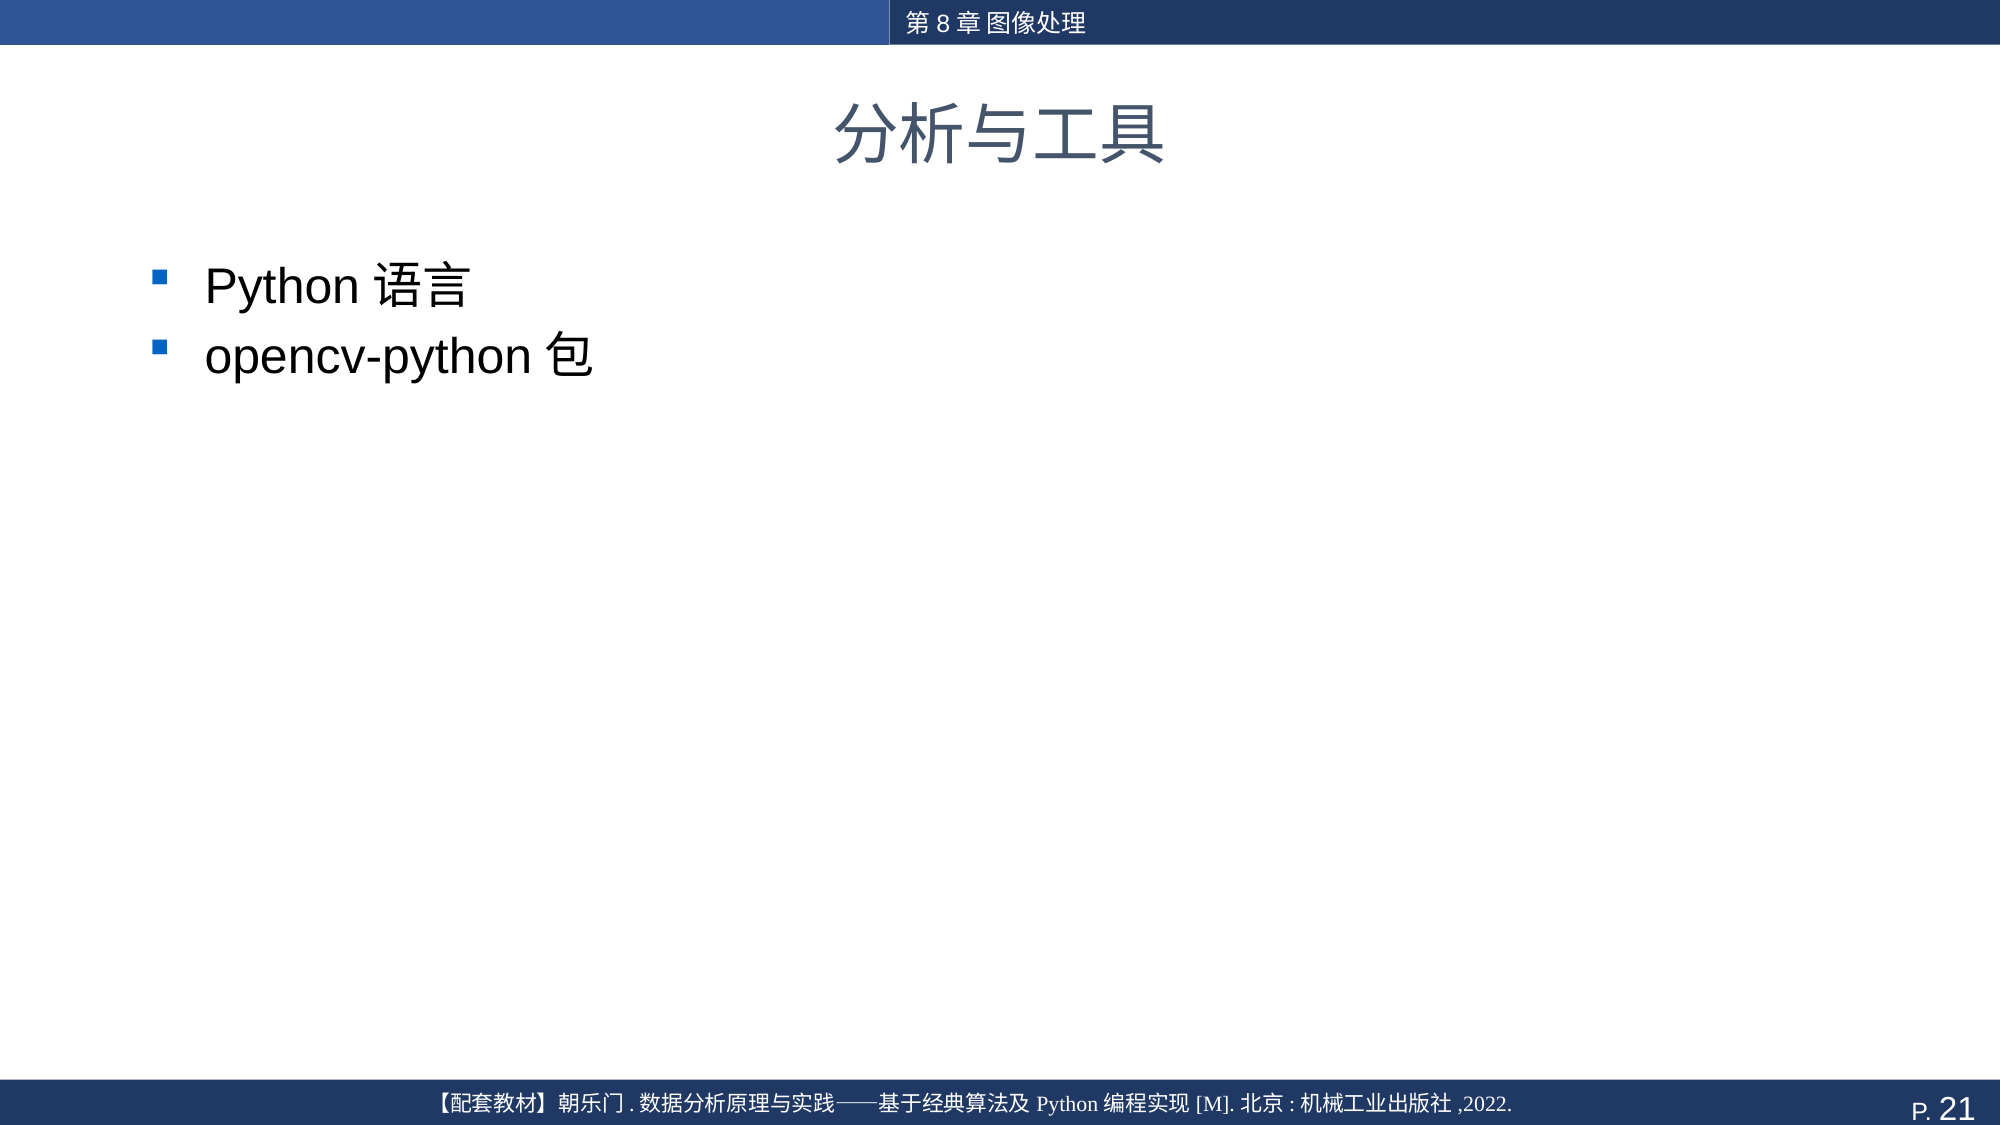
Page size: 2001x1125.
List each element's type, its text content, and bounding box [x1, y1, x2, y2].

list Python语言 opencv-python包 [133, 245, 1917, 1028]
title 分析与工具 [64, 64, 1934, 200]
list 第8章 图像处理 [890, 0, 1828, 43]
